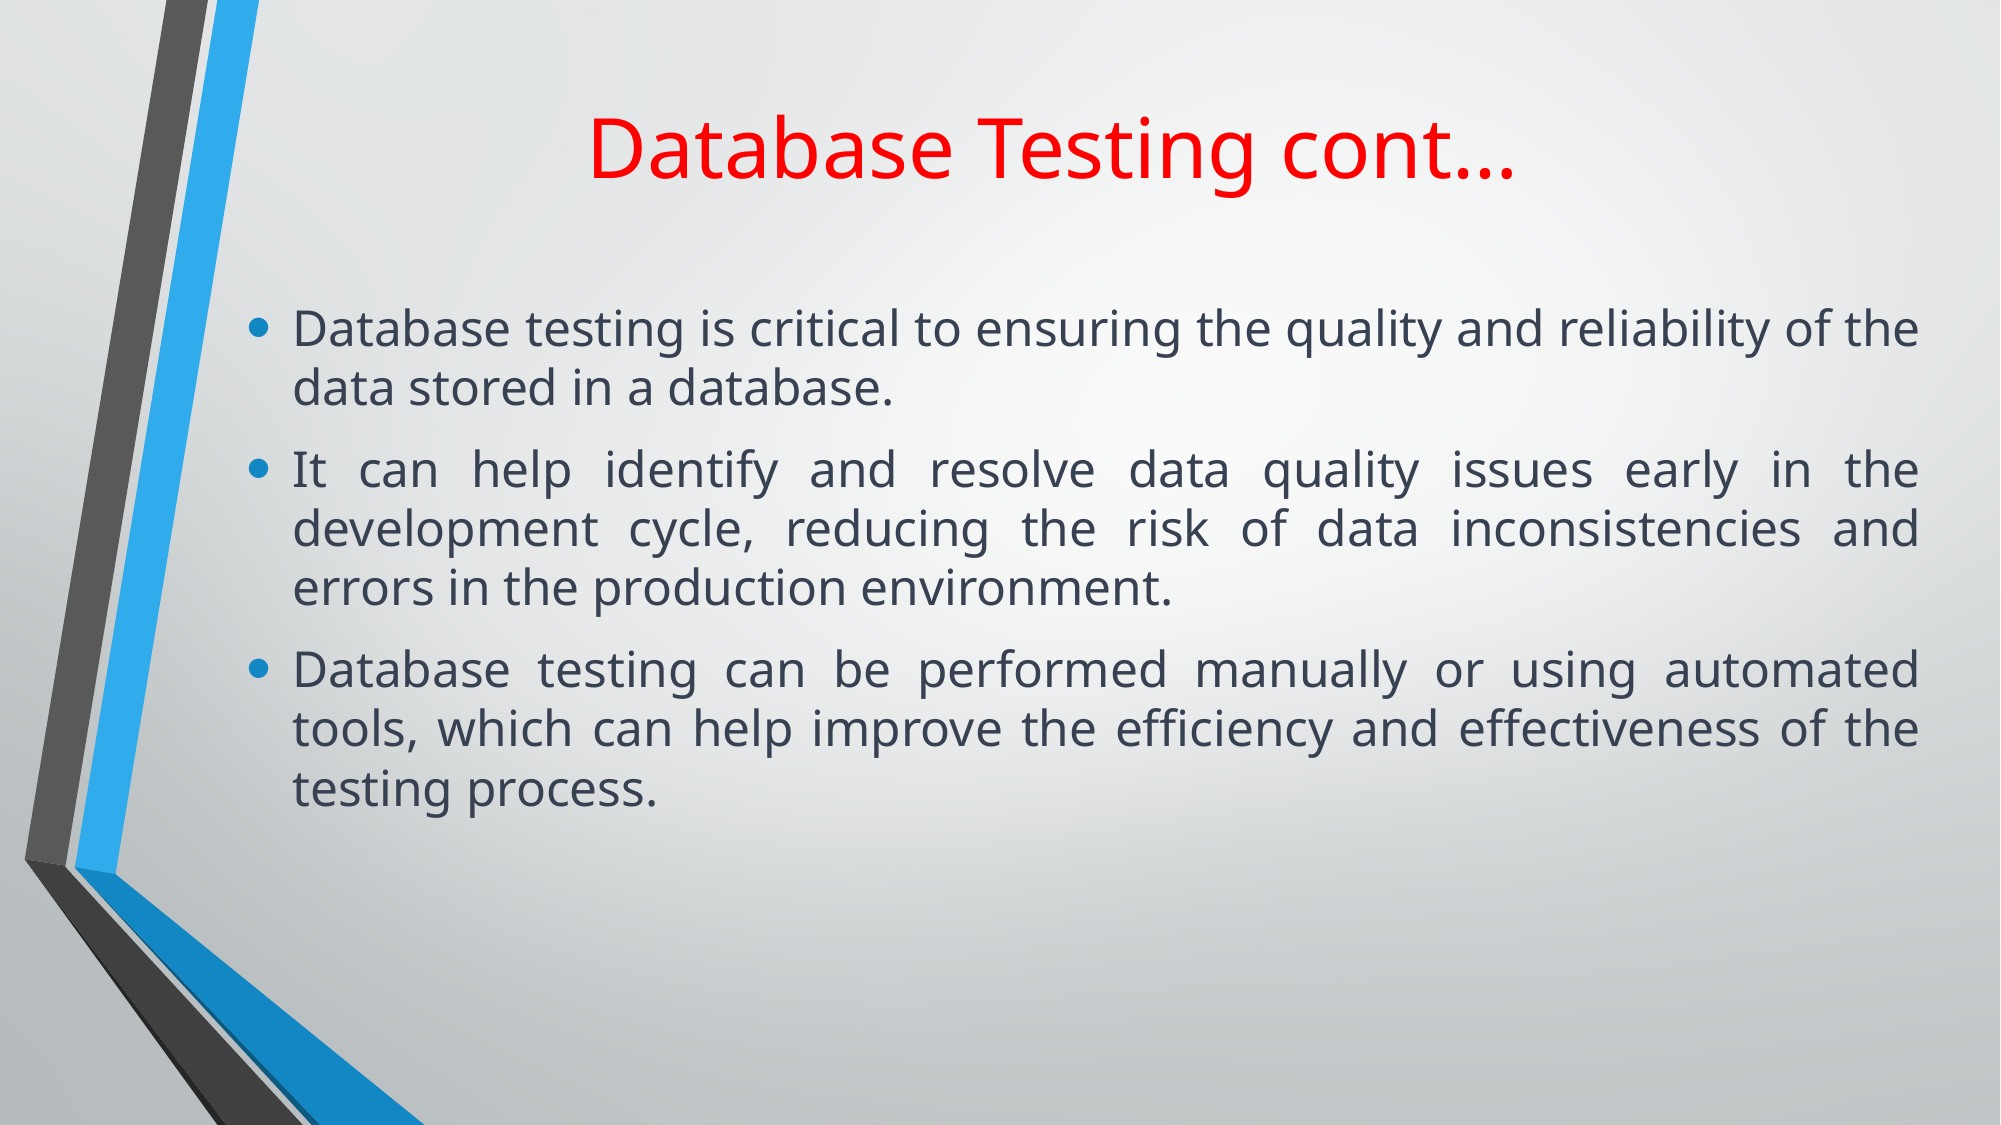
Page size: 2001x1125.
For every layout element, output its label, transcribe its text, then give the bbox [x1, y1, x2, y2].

title Database Testing cont… [231, 1, 1875, 288]
list Database testing is critical to ensuring the quality and reliability of the data stored in a database. It can help identify and resolve data quality issues early in the development cycle, reducing the risk of data inconsistencies and errors in the production environment. Database testing can be performed manually or using automated tools, which can help improve the efficiency and effectiveness of the testing process. [231, 288, 1937, 825]
